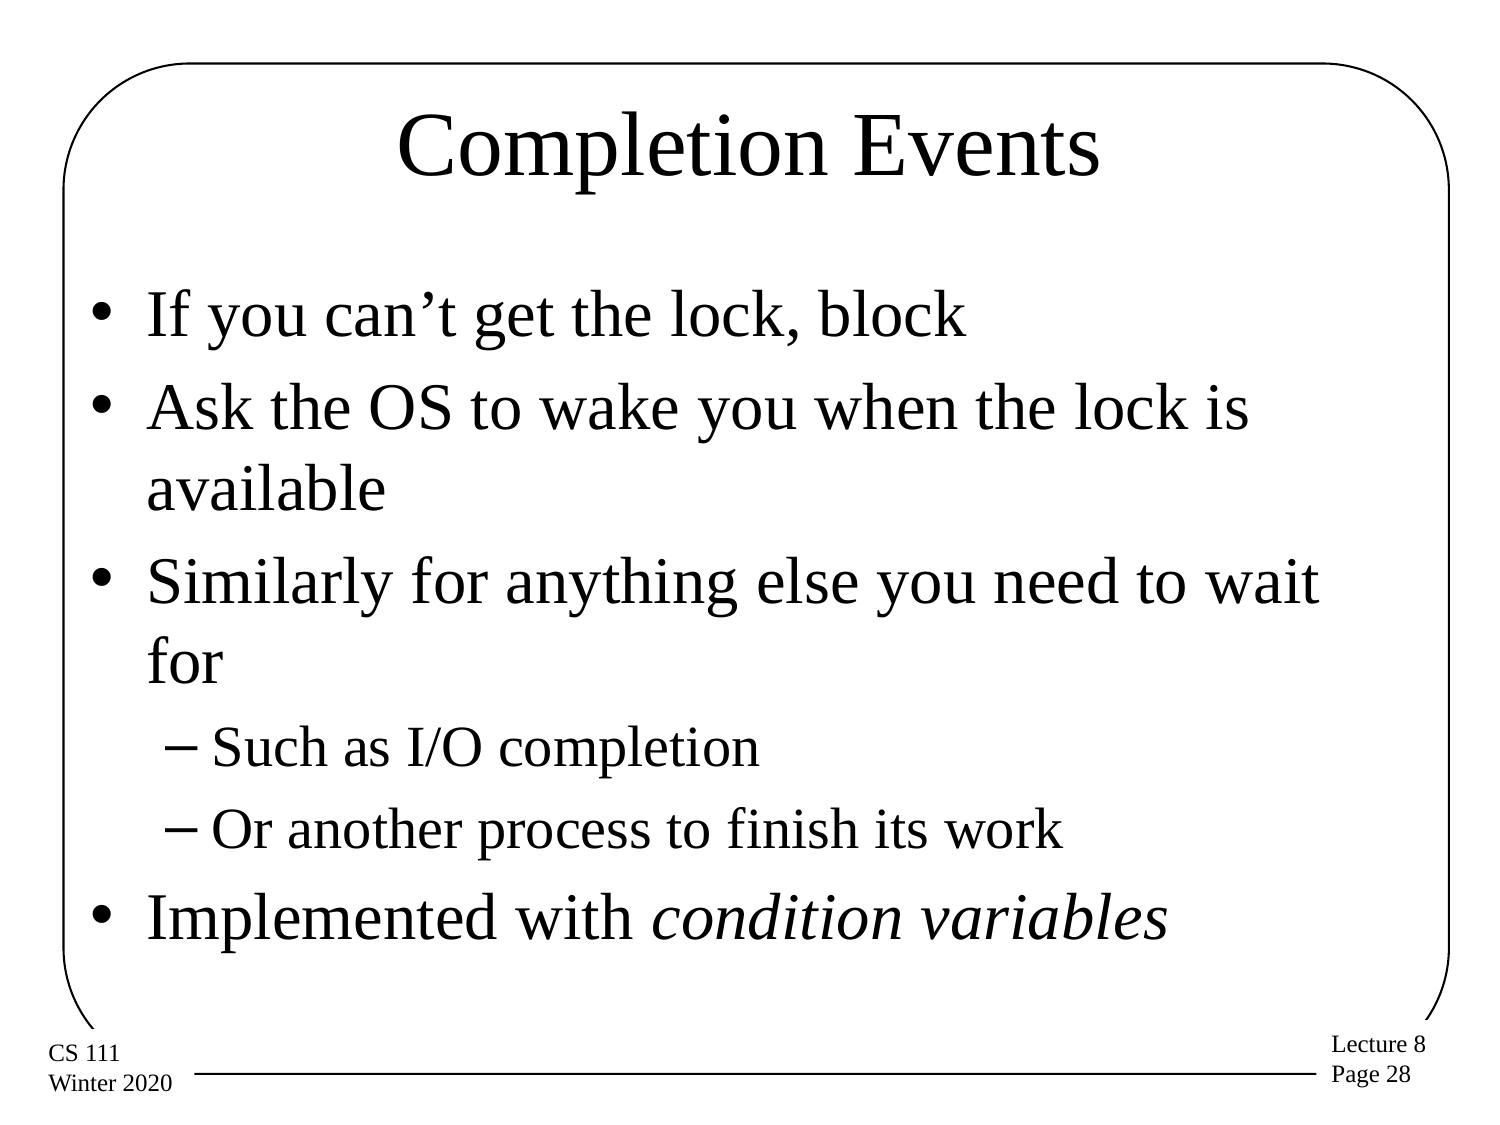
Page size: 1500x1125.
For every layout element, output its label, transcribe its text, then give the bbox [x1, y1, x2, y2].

title Completion Events [74, 44, 1426, 233]
list If you can’t get the lock, block Ask the OS to wake you when the lock is available Similarly for anything else you need to wait for Such as I/O completion Or another process to finish its work Implemented with condition variables [74, 262, 1426, 1006]
